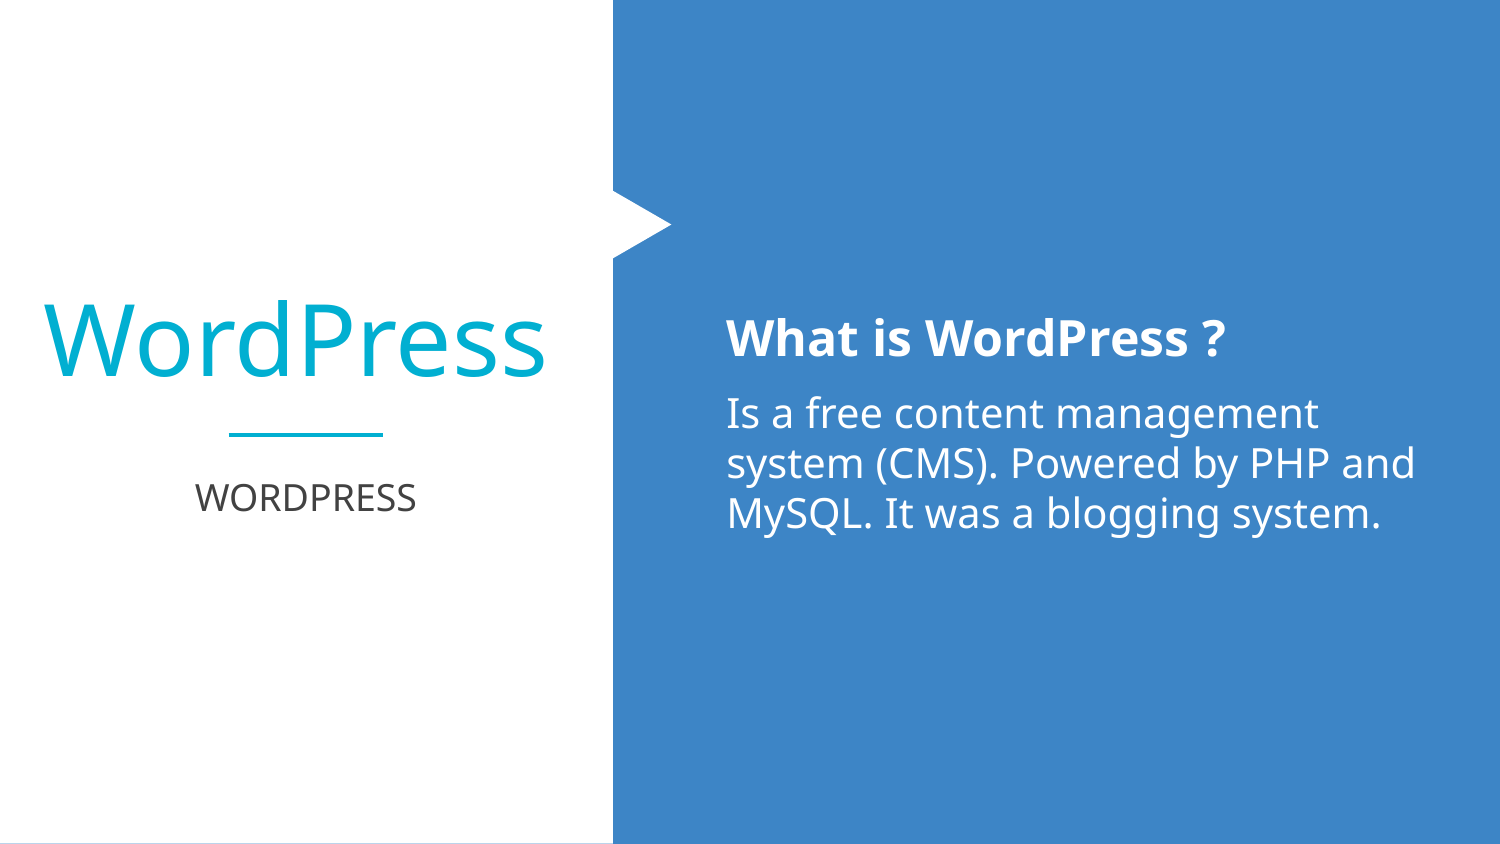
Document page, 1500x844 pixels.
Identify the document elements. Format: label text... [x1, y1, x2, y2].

text_box WordPress [0, 151, 594, 411]
text_box [0, 0, 613, 844]
text_box [600, 183, 672, 266]
text_box WORDPRESS [44, 458, 568, 592]
text_box What is WordPress ? Is a free content management system (CMS). Powered by PHP and MySQL. It was a blogging system. [711, 205, 1466, 638]
